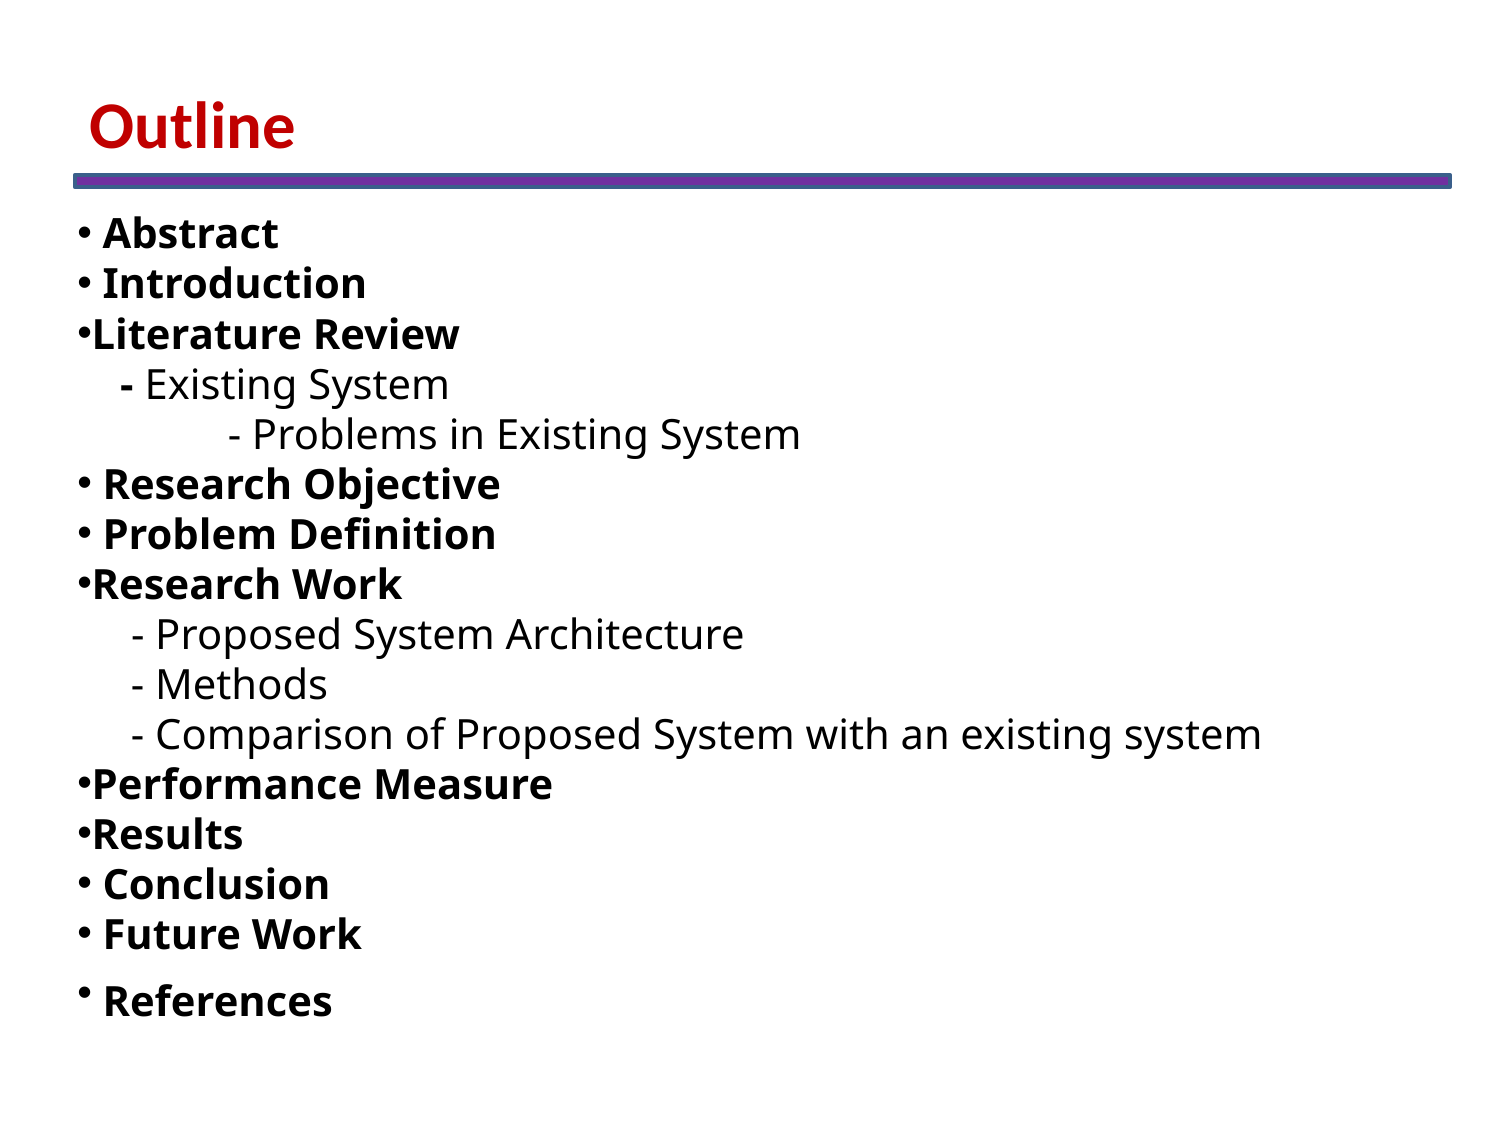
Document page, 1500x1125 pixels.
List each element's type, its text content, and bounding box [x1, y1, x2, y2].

text_box [75, 174, 1450, 188]
text_box Outline [75, 74, 1450, 170]
text_box Abstract Introduction Literature Review - Existing System - Problems in Existing System Research Objective Problem Definition Research Work - Proposed System Architecture - Methods - Comparison of Proposed System with an existing system Performance Measure Results Conclusion Future Work References [62, 199, 1450, 1125]
